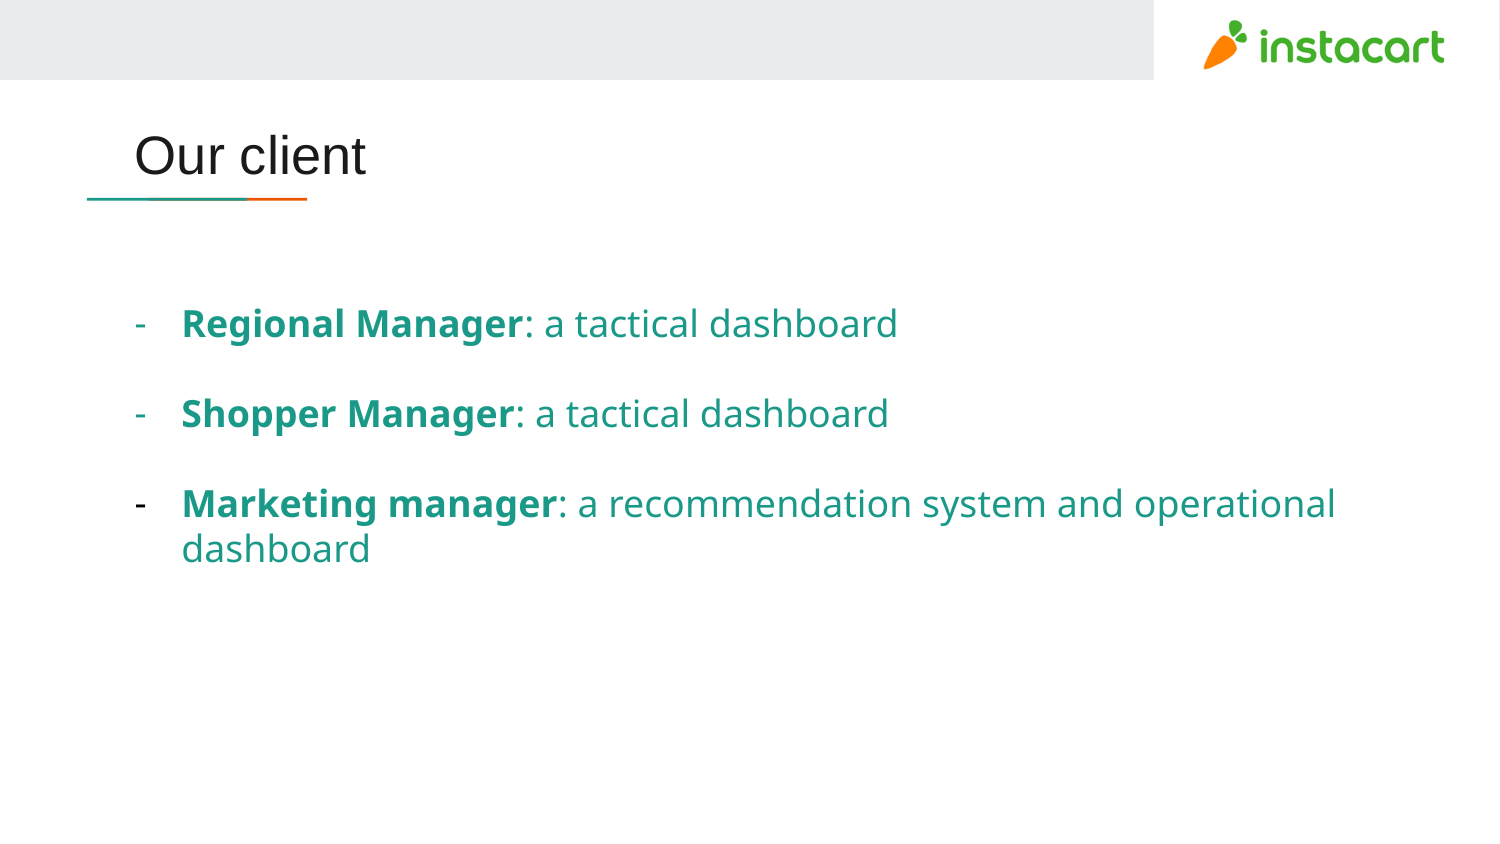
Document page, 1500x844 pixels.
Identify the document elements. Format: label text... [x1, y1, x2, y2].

title Our client [119, 105, 1381, 194]
list Regional Manager: a tactical dashboard Shopper Manager: a tactical dashboard Marketing manager: a recommendation system and operational dashboard [119, 240, 1381, 712]
picture [1154, 0, 1499, 96]
